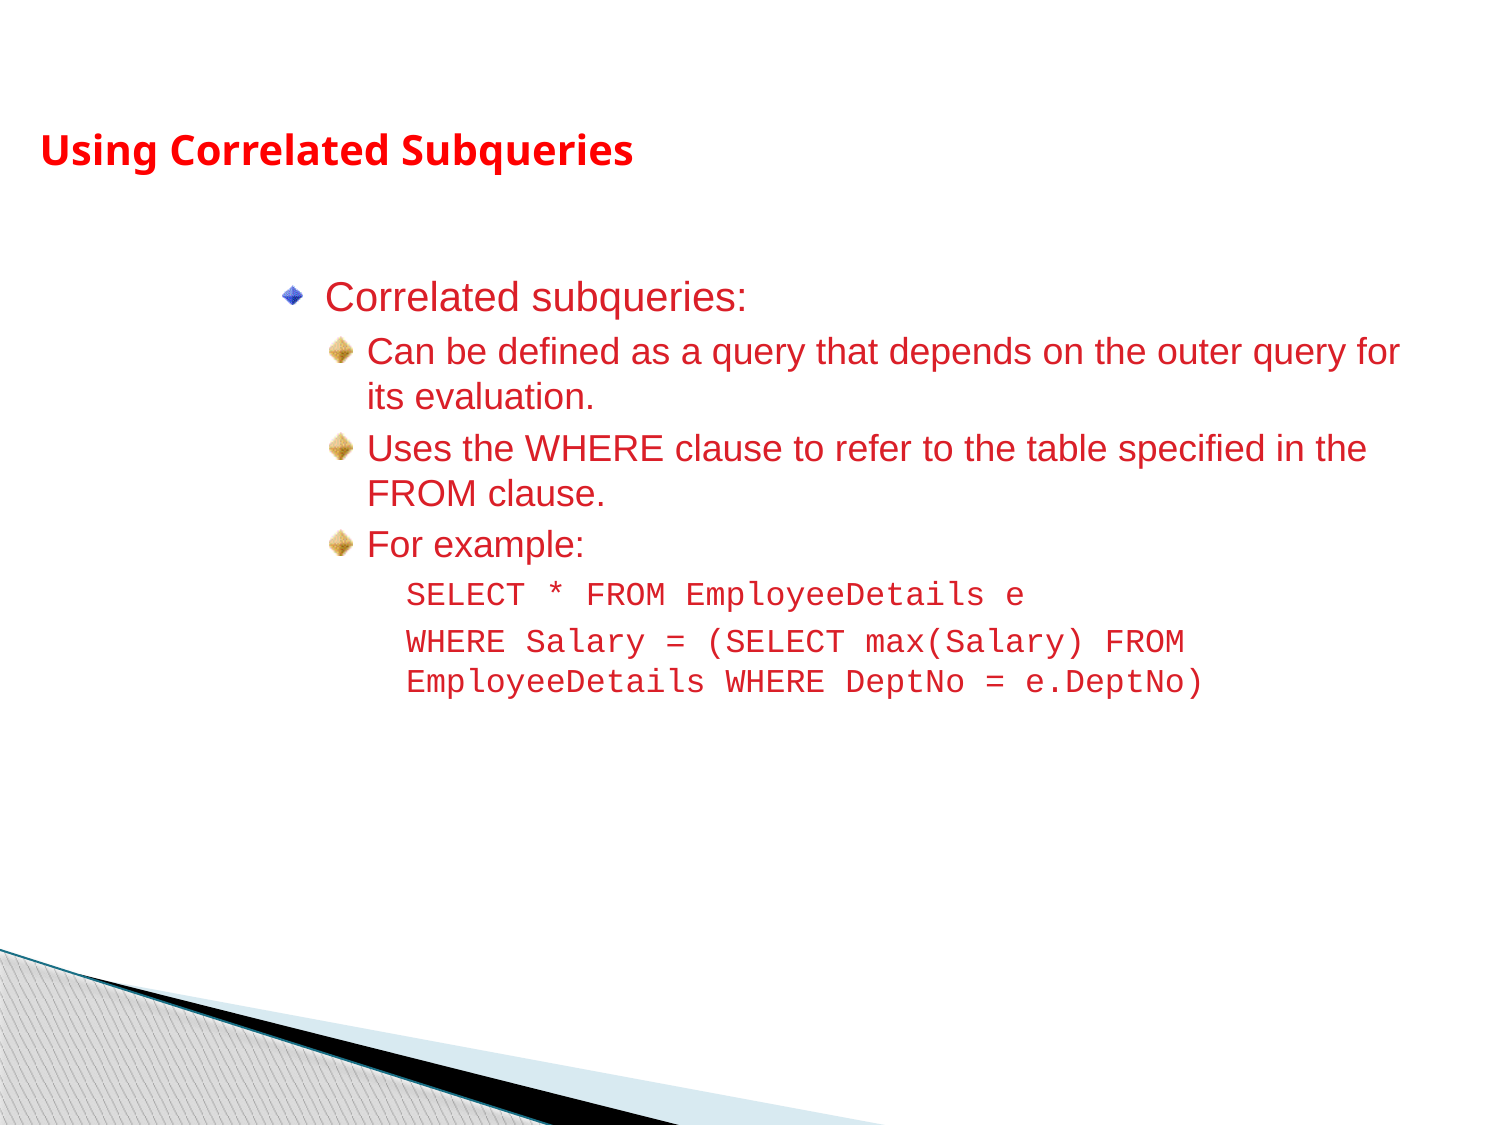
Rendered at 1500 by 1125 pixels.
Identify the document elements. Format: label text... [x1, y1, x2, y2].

text_box Using Correlated Subqueries [24, 116, 1150, 182]
picture [282, 284, 303, 305]
list Correlated subqueries: Can be defined as a query that depends on the outer query for its evaluation. Uses the WHERE clause to refer to the table specified in the FROM clause. For example: SELECT * FROM EmployeeDetails e WHERE Salary = (SELECT max(Salary) FROM EmployeeDetails WHERE DeptNo = e.DeptNo) [249, 262, 1450, 1000]
picture [329, 432, 353, 460]
picture [329, 529, 353, 556]
picture [329, 336, 353, 363]
